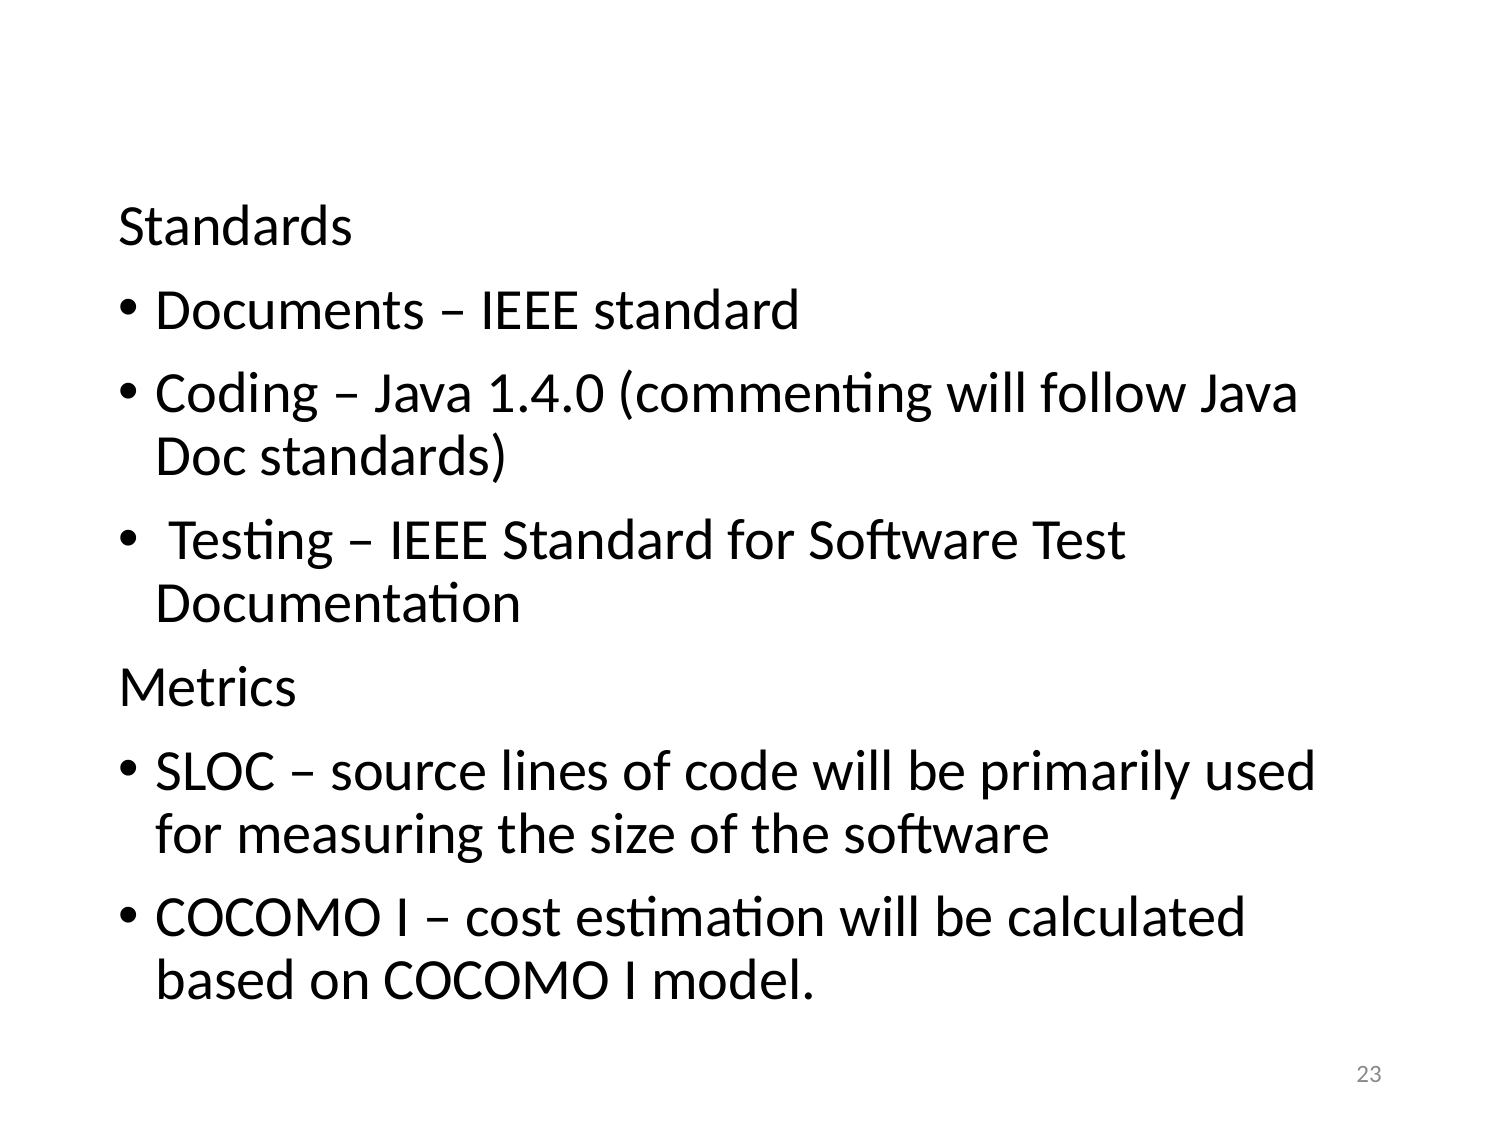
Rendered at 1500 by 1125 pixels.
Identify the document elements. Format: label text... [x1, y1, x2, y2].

list Standards Documents – IEEE standard Coding – Java 1.4.0 (commenting will follow Java Doc standards) Testing – IEEE Standard for Software Test Documentation Metrics SLOC – source lines of code will be primarily used for measuring the size of the software COCOMO I – cost estimation will be calculated based on COCOMO I model. [102, 187, 1398, 1051]
slide_number 23 [1059, 1042, 1397, 1103]
